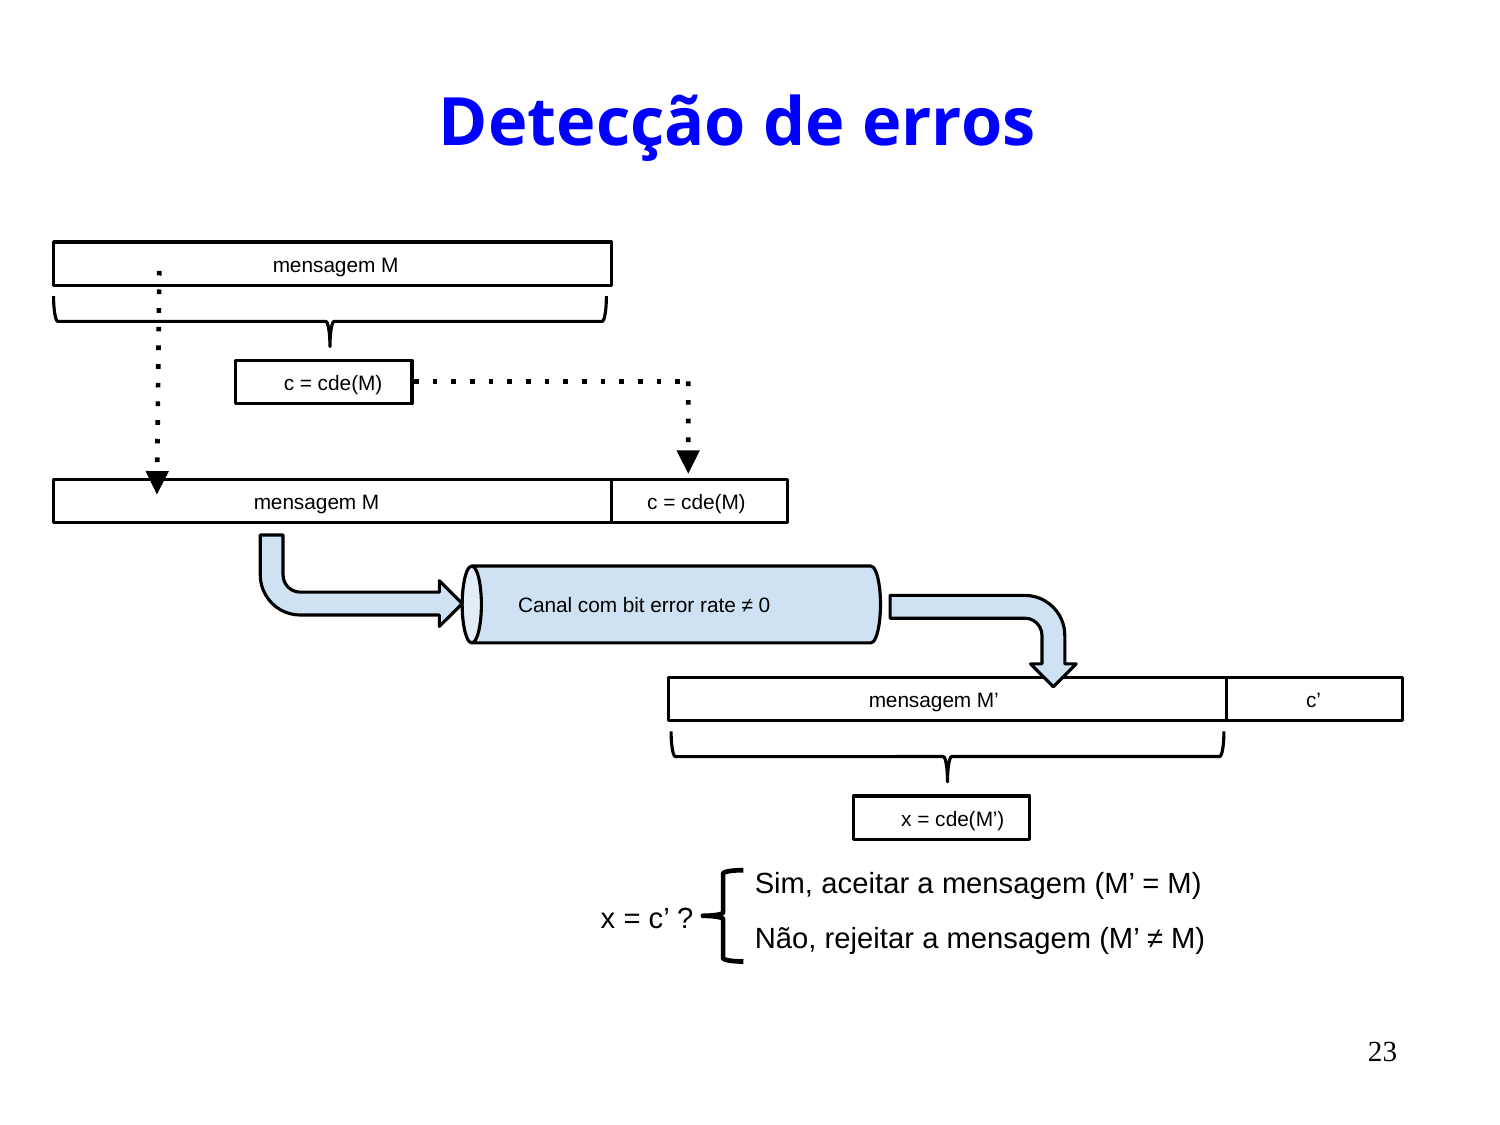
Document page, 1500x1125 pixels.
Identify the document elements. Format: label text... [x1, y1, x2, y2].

text_box c = cde(M) [632, 468, 788, 534]
text_box [1226, 677, 1290, 721]
text_box [53, 296, 151, 322]
text_box [671, 731, 1224, 782]
text_box Sim, aceitar a mensagem (M’ = M) [731, 849, 1239, 903]
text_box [156, 270, 160, 495]
text_box x = c’ ? [577, 884, 723, 950]
title Detecção de erros [50, 62, 1425, 175]
text_box [164, 296, 607, 347]
text_box [260, 535, 463, 627]
text_box Canal com bit error rate ≠ 0 [503, 576, 826, 654]
slide_number 23 [1262, 1025, 1413, 1088]
text_box [427, 479, 611, 523]
text_box [446, 241, 612, 286]
text_box [611, 479, 632, 523]
text_box [462, 566, 881, 643]
text_box [1042, 677, 1226, 721]
text_box c’ [1290, 666, 1447, 732]
text_box mensagem M’ [853, 666, 1042, 731]
text_box [668, 677, 853, 721]
text_box [853, 795, 886, 840]
text_box [235, 360, 268, 404]
text_box Não, rejeitar a mensagem (M’ ≠ M) [731, 903, 1299, 969]
text_box [53, 479, 238, 523]
text_box [890, 595, 1077, 687]
text_box [53, 241, 257, 286]
text_box c = cde(M) [268, 349, 425, 415]
text_box mensagem M [238, 468, 427, 534]
text_box x = cde(M’) [886, 785, 1042, 849]
text_box mensagem M [257, 231, 446, 296]
text_box [702, 870, 744, 962]
